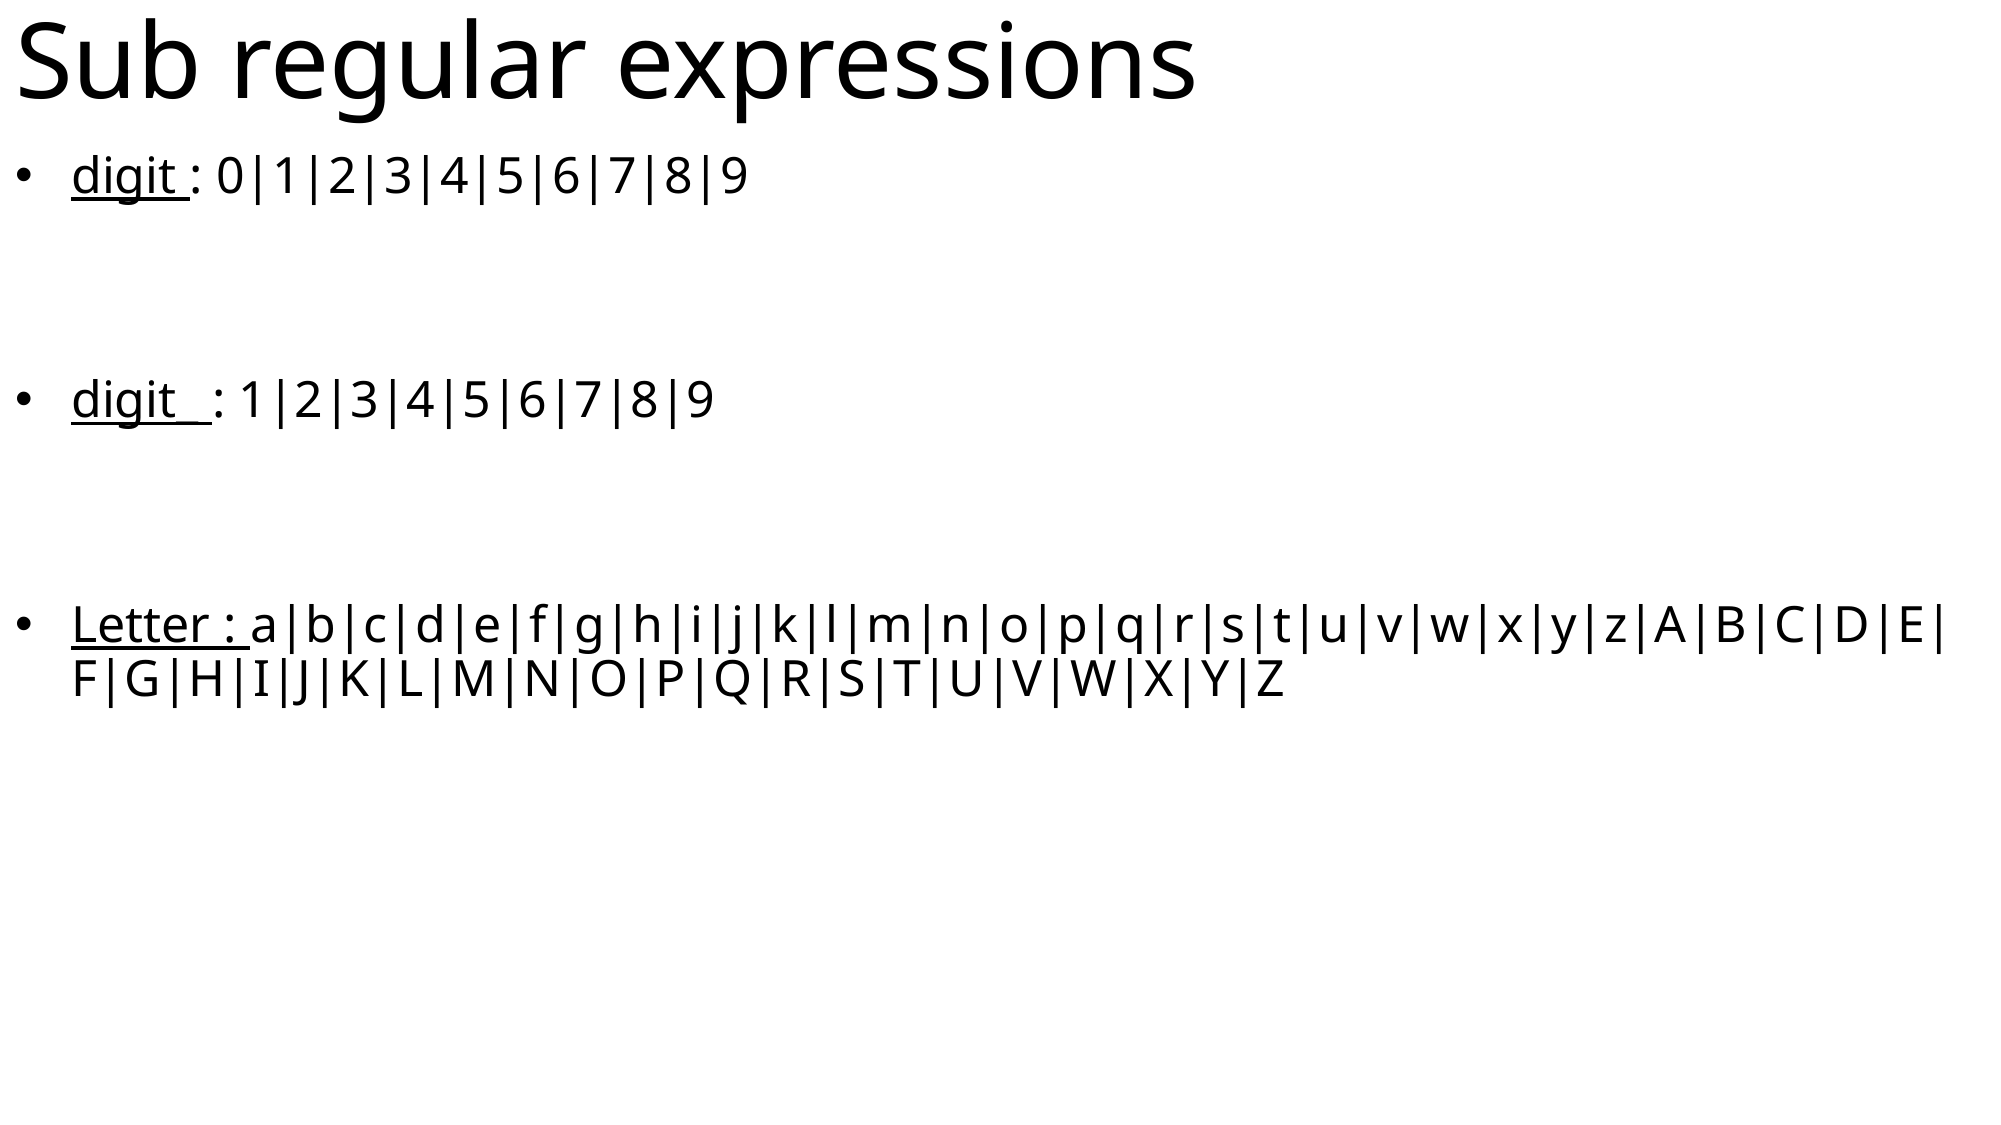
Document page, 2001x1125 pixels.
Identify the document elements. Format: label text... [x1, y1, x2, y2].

subtitle digit : 0|1|2|3|4|5|6|7|8|9 digit_ : 1|2|3|4|5|6|7|8|9 Letter : a|b|c|d|e|f|g|h|i|j|k|l|m|n|o|p|q|r|s|t|u|v|w|x|y|z|A|B|C|D|E|F|G|H|I|J|K|L|M|N|O|P|Q|R|S|T|U|V|W|X|Y|Z [0, 142, 2000, 1063]
title Sub regular expressions [0, 0, 1500, 129]
